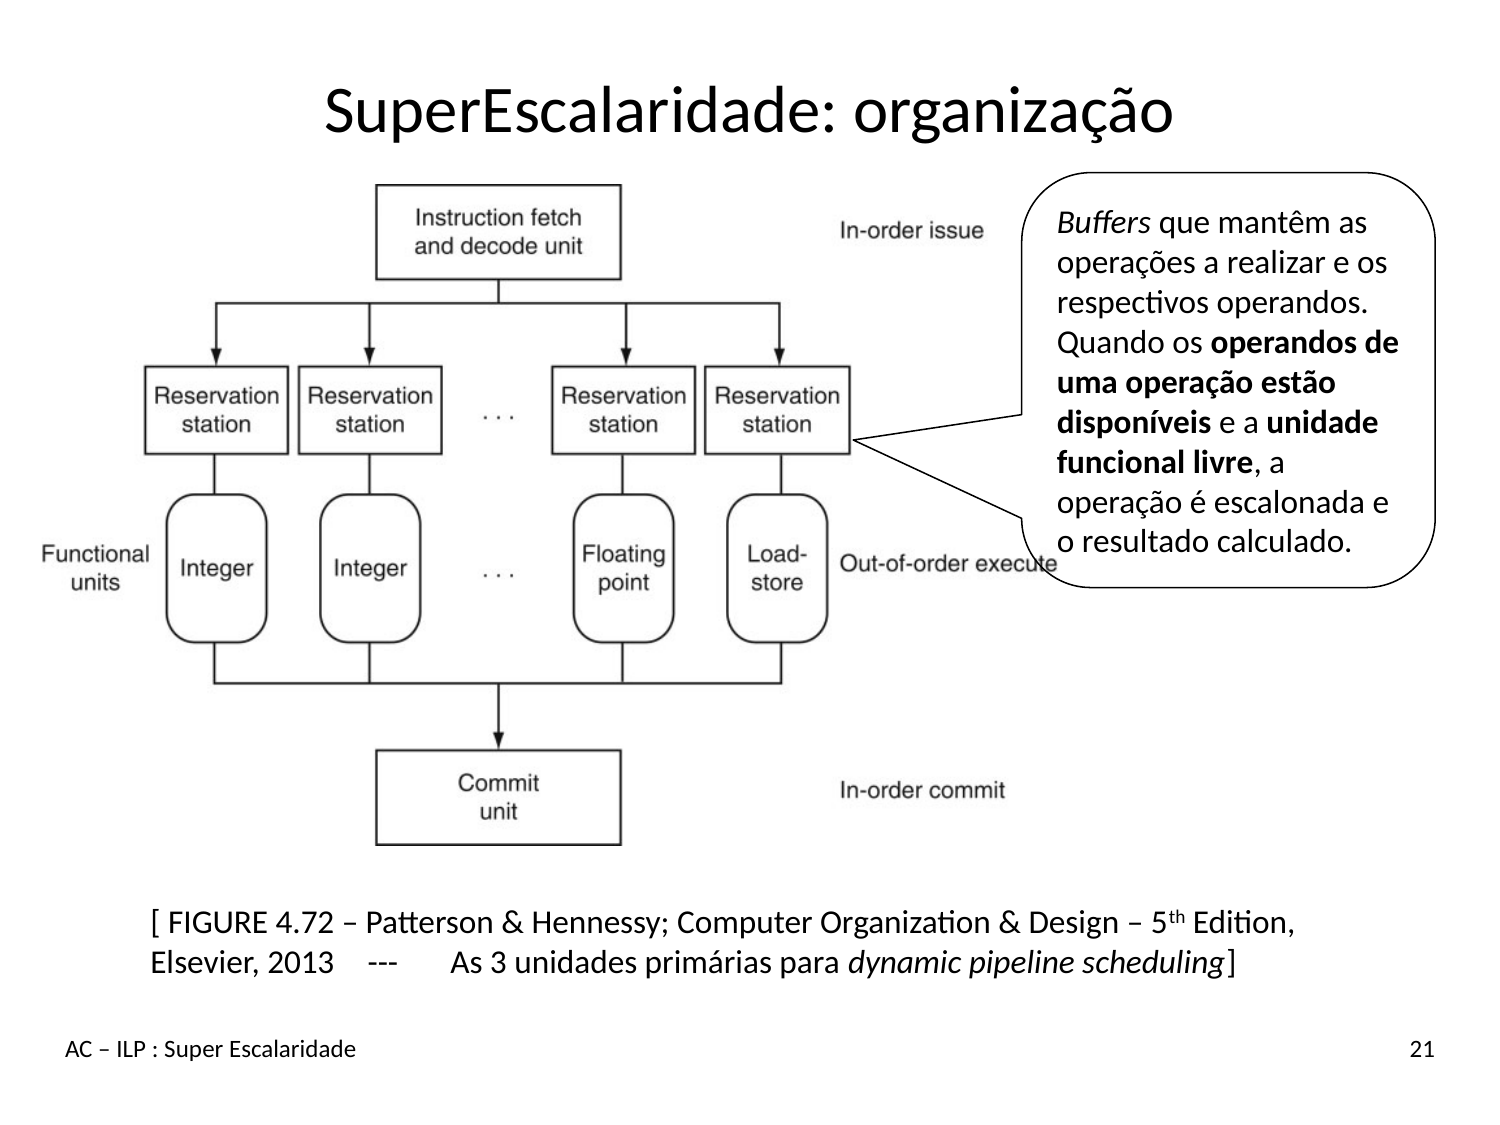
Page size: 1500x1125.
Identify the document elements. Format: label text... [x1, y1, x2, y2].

slide_number 21 [1249, 1024, 1451, 1101]
slide_number AC – ILP : Super Escalaridade [49, 1024, 1101, 1101]
text_box [ FIGURE 4.72 – Patterson & Hennessy; Computer Organization & Design – 5th Edition, Elsevier, 2013 --- As 3 unidades primárias para dynamic pipeline scheduling] [135, 893, 1365, 988]
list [40, 184, 1058, 846]
title SuperEscalaridade: organização [50, 37, 1450, 175]
text_box Buffers que mantêm as operações a realizar e os respectivos operandos. Quando os operandos de uma operação estão disponíveis e a unidade funcional livre, a operação é escalonada e o resultado calculado. [1055, 172, 1436, 588]
